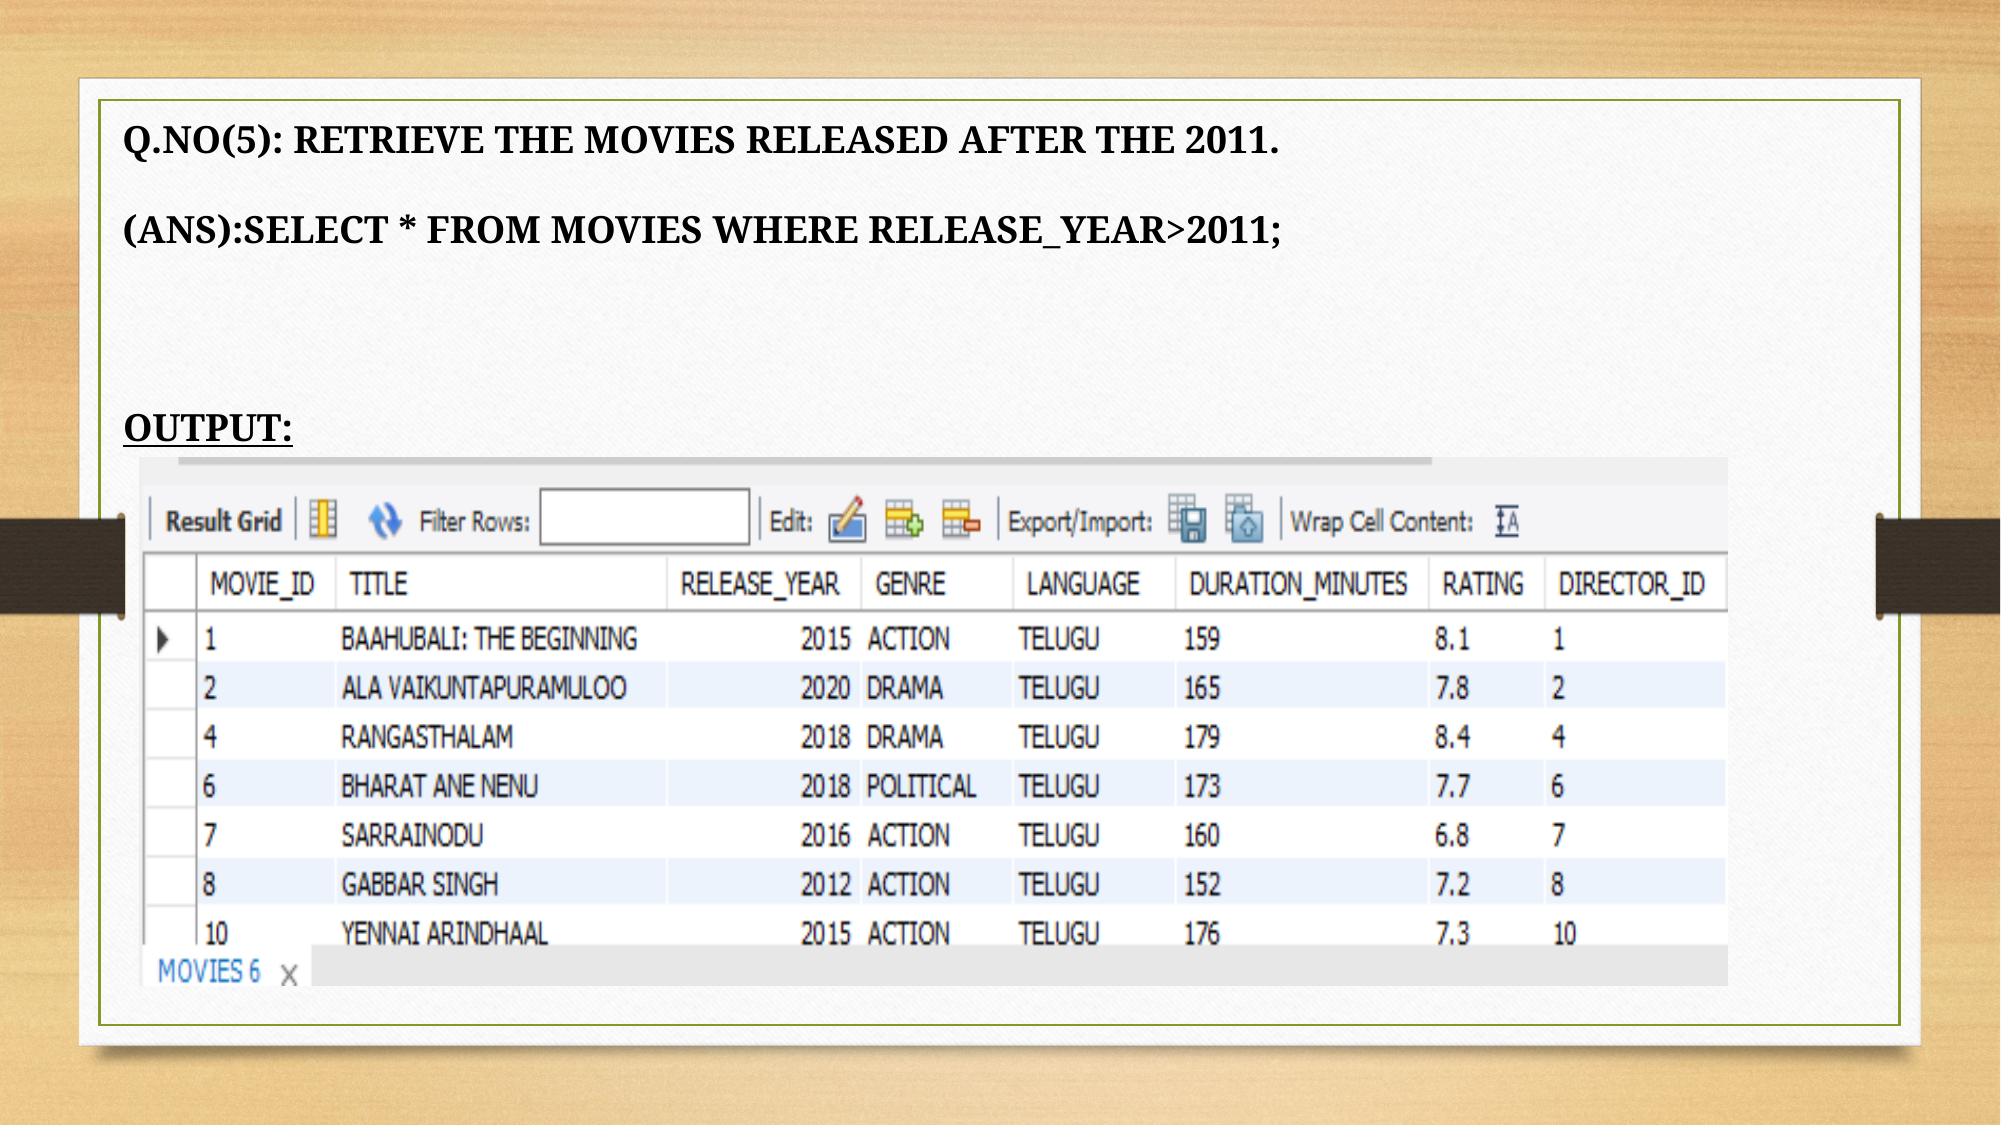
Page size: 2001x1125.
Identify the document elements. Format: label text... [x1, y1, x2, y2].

text_box Q.NO(5): RETRIEVE THE MOVIES RELEASED AFTER THE 2011. (ANS):SELECT * FROM MOVIES WHERE RELEASE_YEAR>2011; [107, 108, 1376, 304]
text_box OUTPUT: [108, 396, 309, 457]
picture [0, 0, 2001, 1125]
